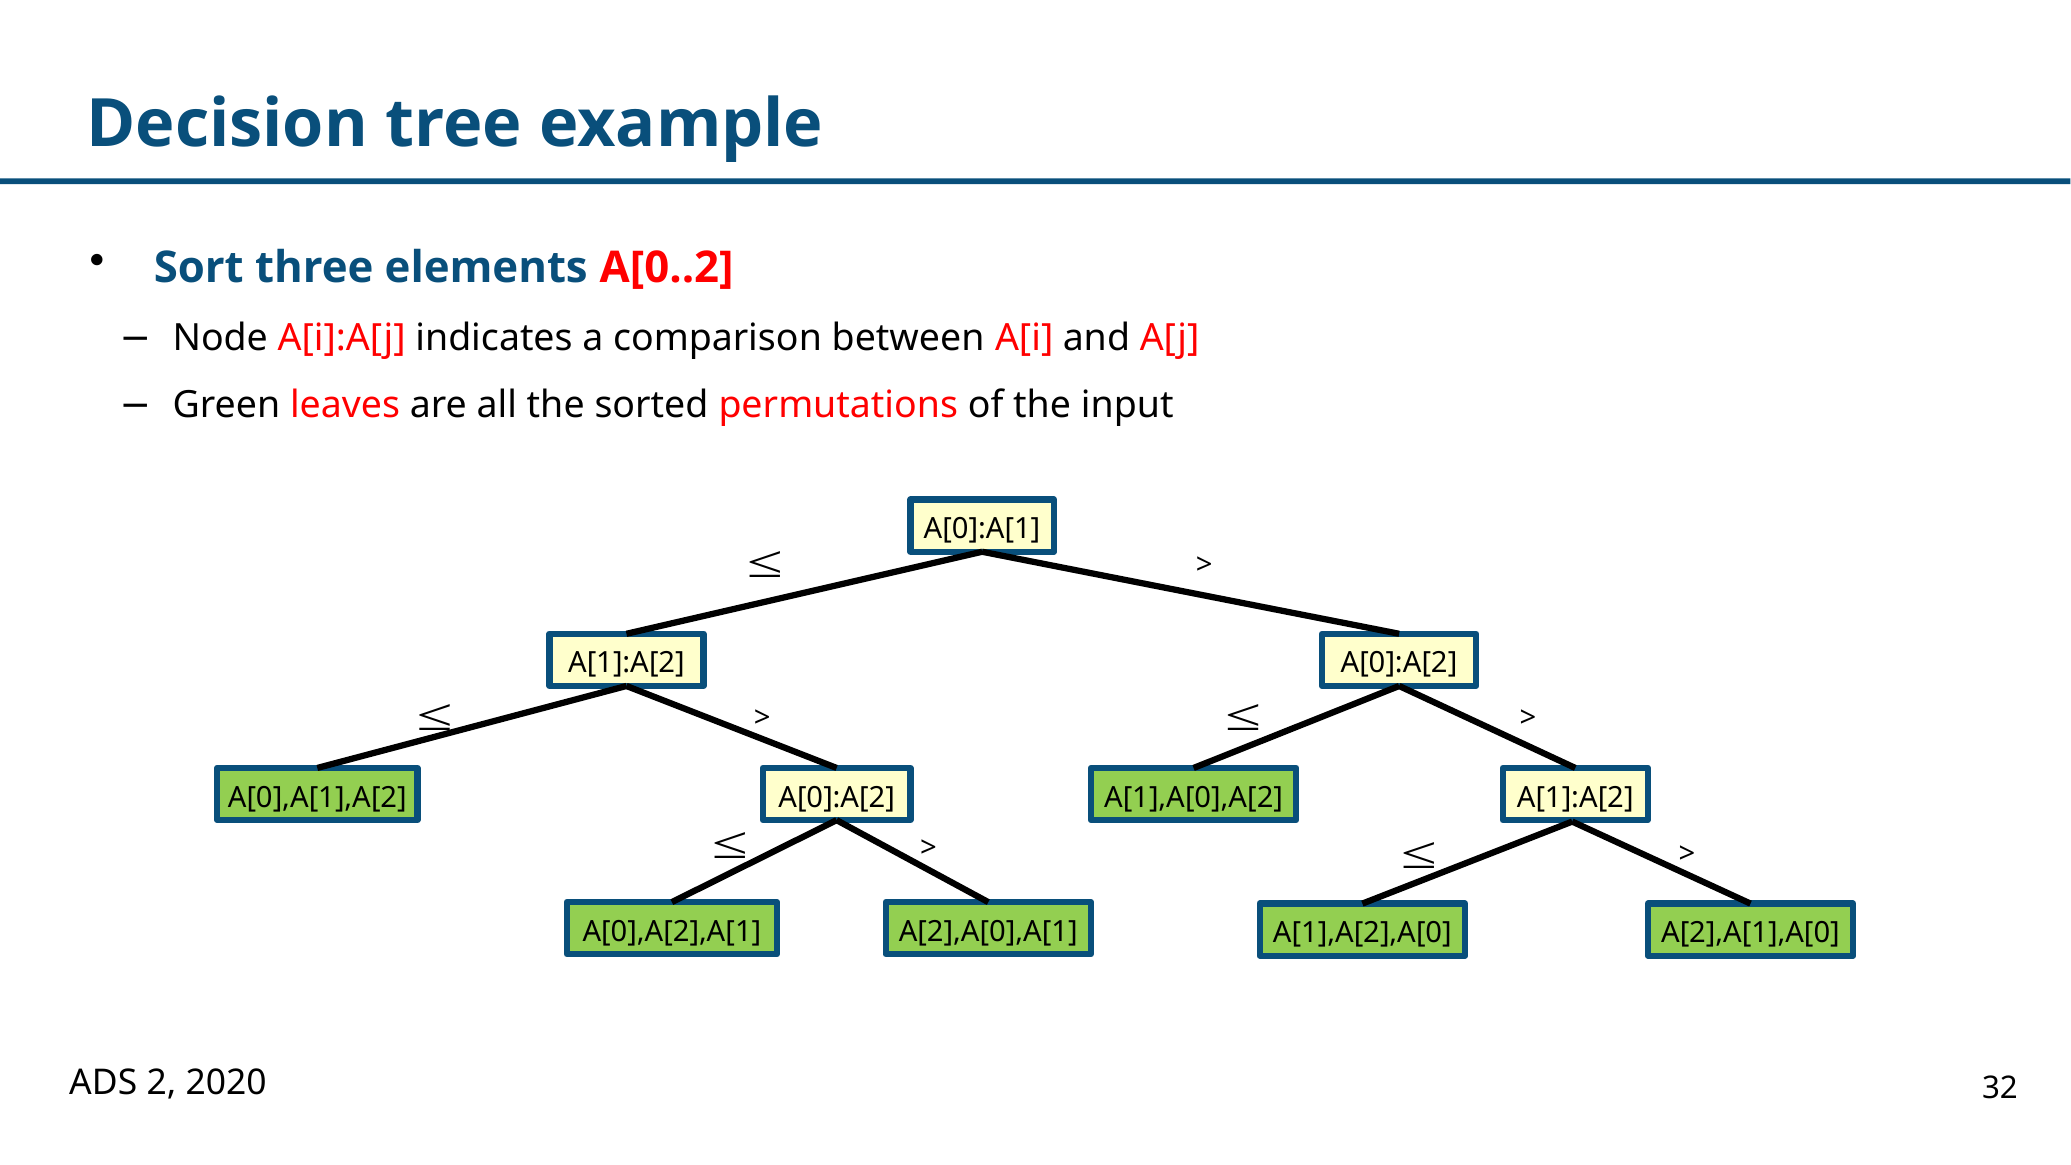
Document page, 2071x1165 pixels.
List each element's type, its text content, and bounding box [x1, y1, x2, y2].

slide_number 32 [1701, 1058, 2037, 1140]
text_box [216, 499, 1854, 957]
list Sort three elements A[0..2] Node A[i]:A[j] indicates a comparison between A[i] and A[j] Green leaves are all the sorted permutations of the input [86, 227, 1984, 1035]
title Decision tree example [86, 51, 1853, 186]
footer ADS 2, 2020 [53, 1058, 1363, 1139]
